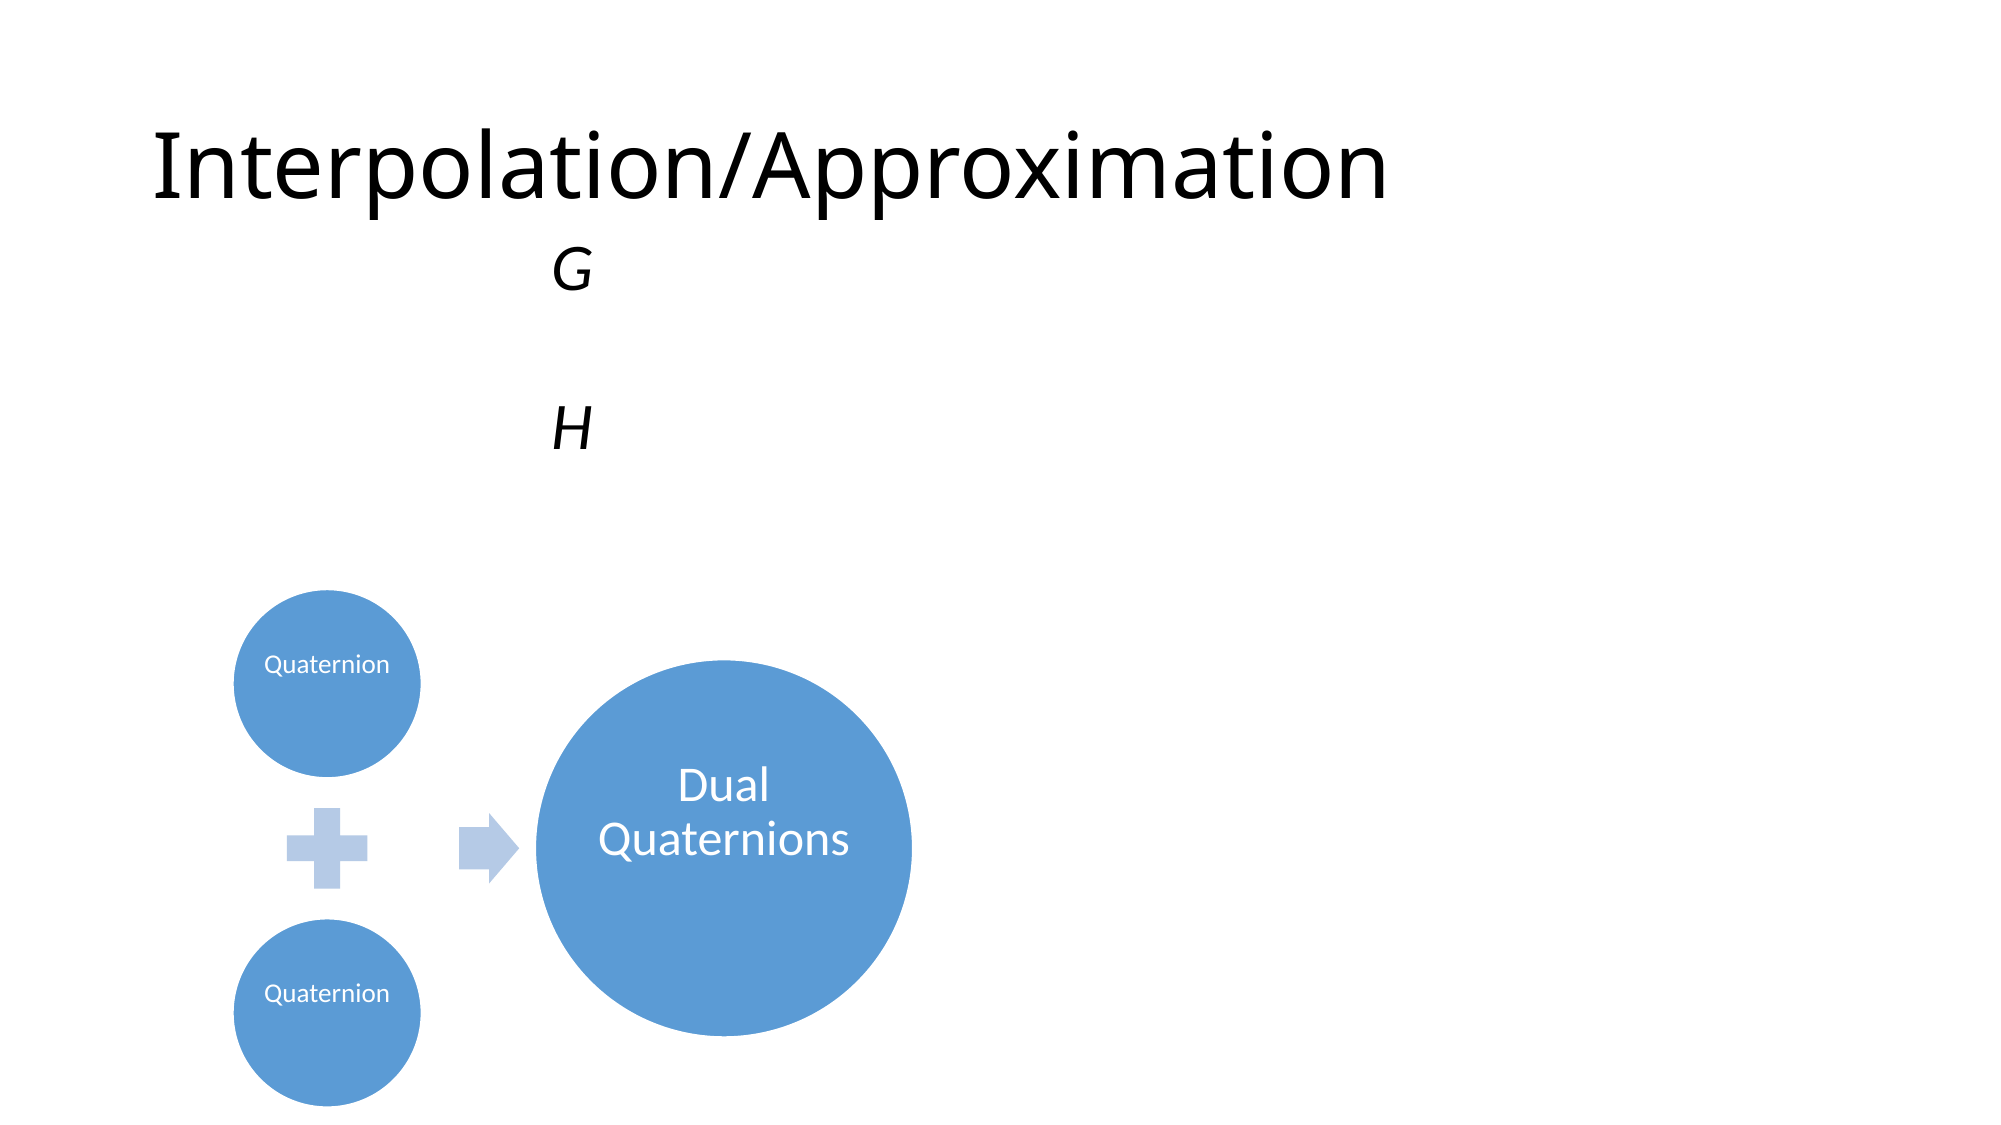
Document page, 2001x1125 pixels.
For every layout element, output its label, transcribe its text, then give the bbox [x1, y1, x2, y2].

title Interpolation/Approximation [137, 59, 1863, 278]
